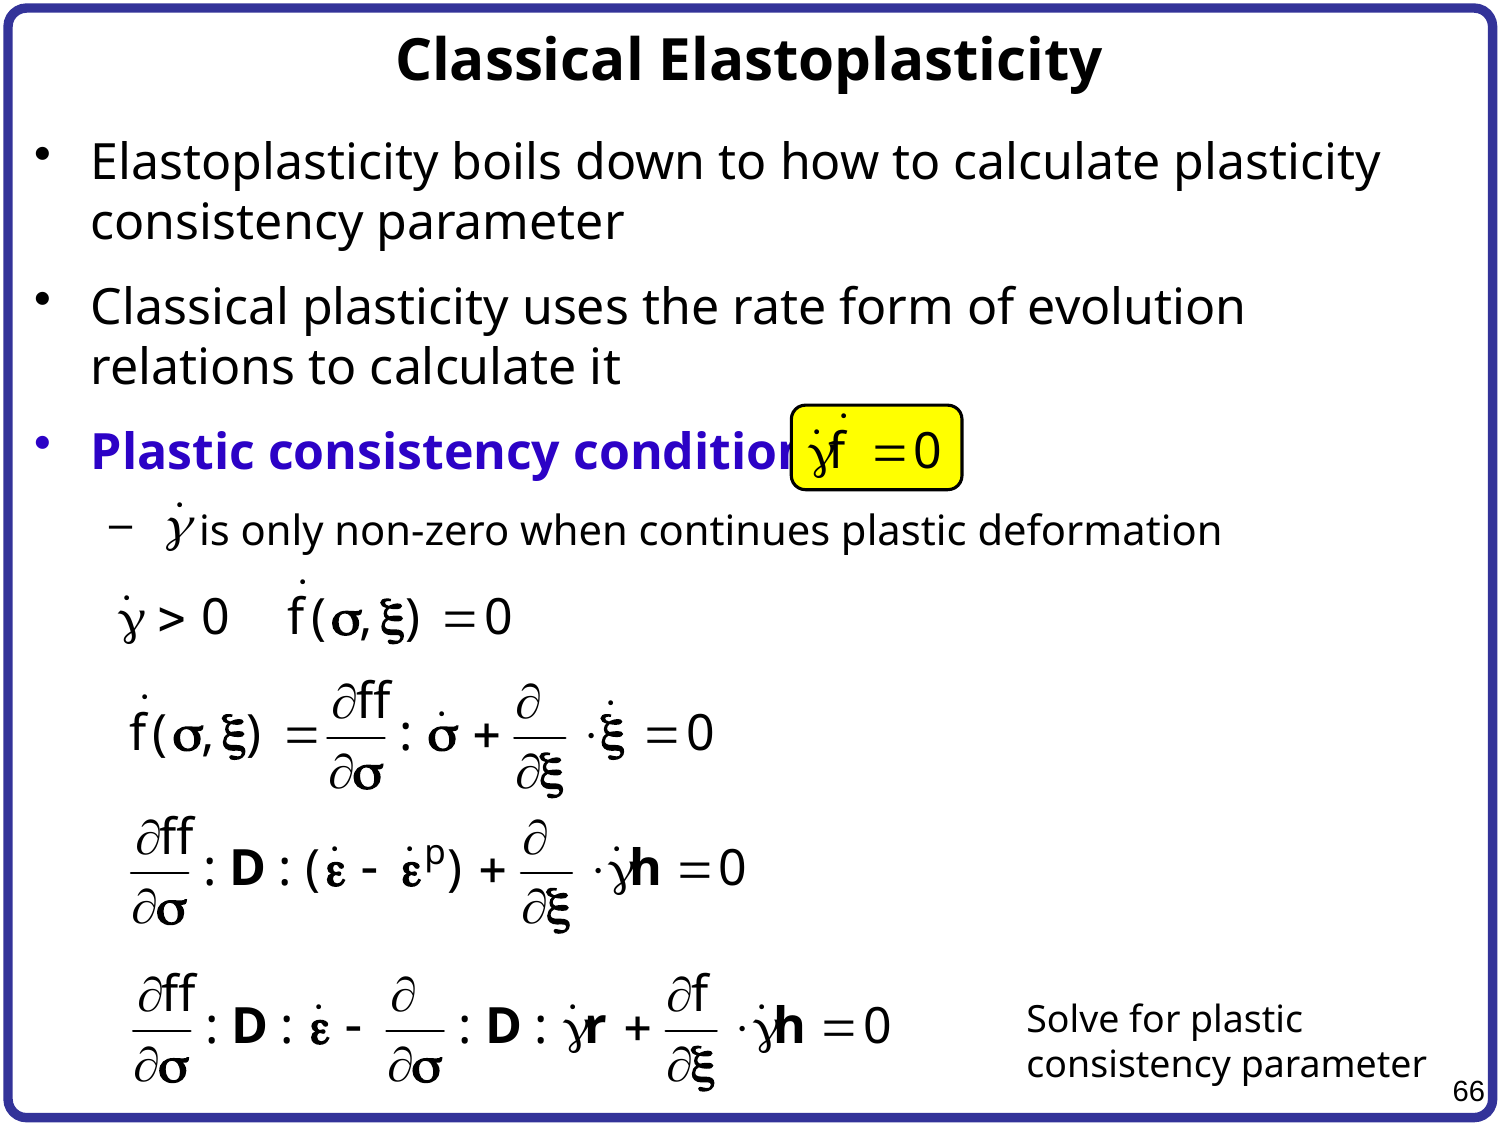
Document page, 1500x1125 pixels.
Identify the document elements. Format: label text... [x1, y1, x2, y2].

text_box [128, 961, 898, 1098]
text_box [126, 668, 721, 803]
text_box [161, 501, 195, 557]
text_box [114, 578, 519, 656]
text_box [126, 804, 755, 941]
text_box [804, 412, 949, 484]
list Elastoplasticity boils down to how to calculate plasticity consistency parameter Classical plasticity uses the rate form of evolution relations to calculate it Plastic consistency condition is only non-zero when continues plastic deformation [18, 121, 1481, 1086]
text_box [791, 405, 963, 490]
text_box Solve for plastic consistency parameter [1011, 987, 1443, 1093]
title Classical Elastoplasticity [6, 7, 1492, 106]
